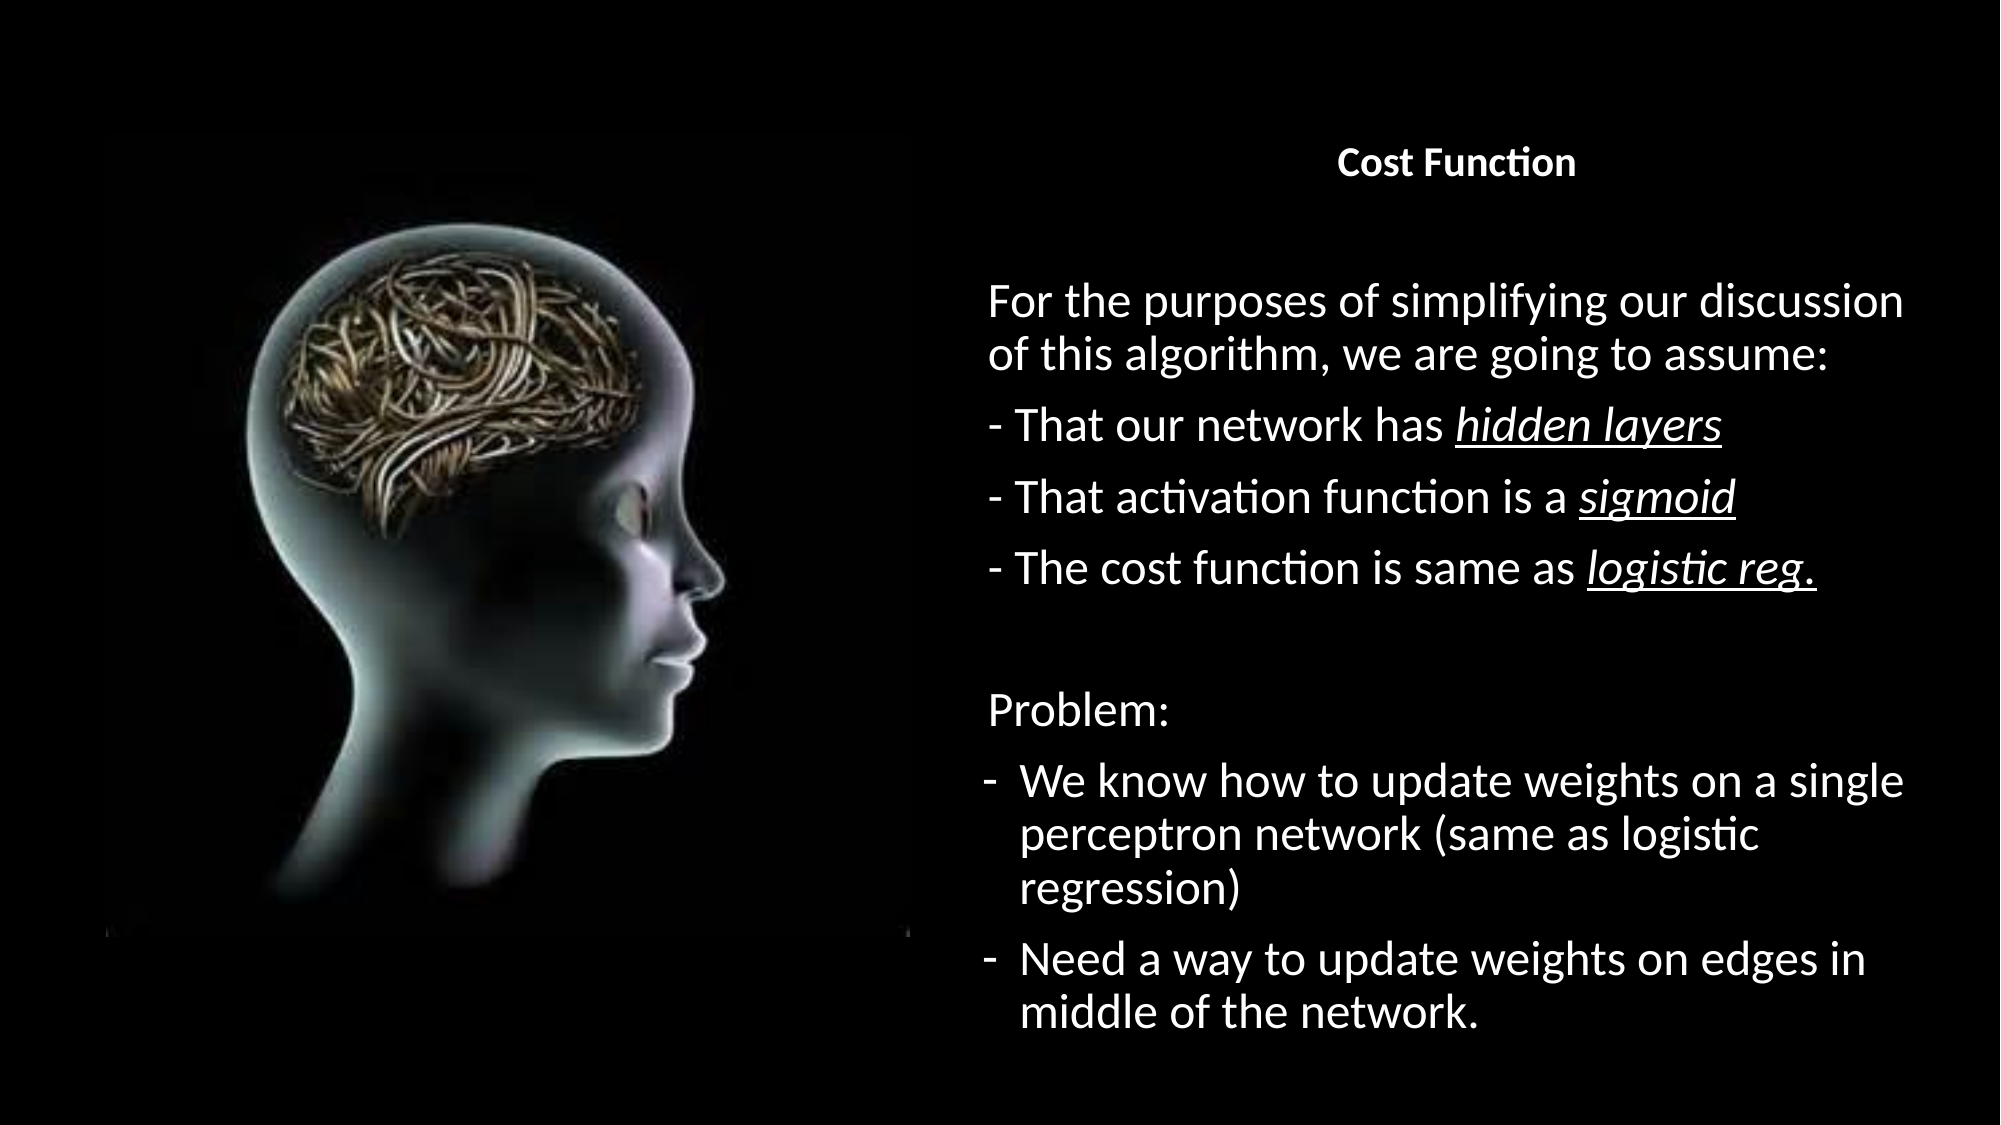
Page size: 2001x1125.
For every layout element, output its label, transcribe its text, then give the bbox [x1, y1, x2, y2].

picture [106, 132, 910, 937]
list Cost Function For the purposes of simplifying our discussion of this algorithm, we are going to assume: - That our network has hidden layers - That activation function is a sigmoid - The cost function is same as logistic reg. Problem: We know how to update weights on a single perceptron network (same as logistic regression) Need a way to update weights on edges in middle of the network. [966, 132, 1942, 1064]
